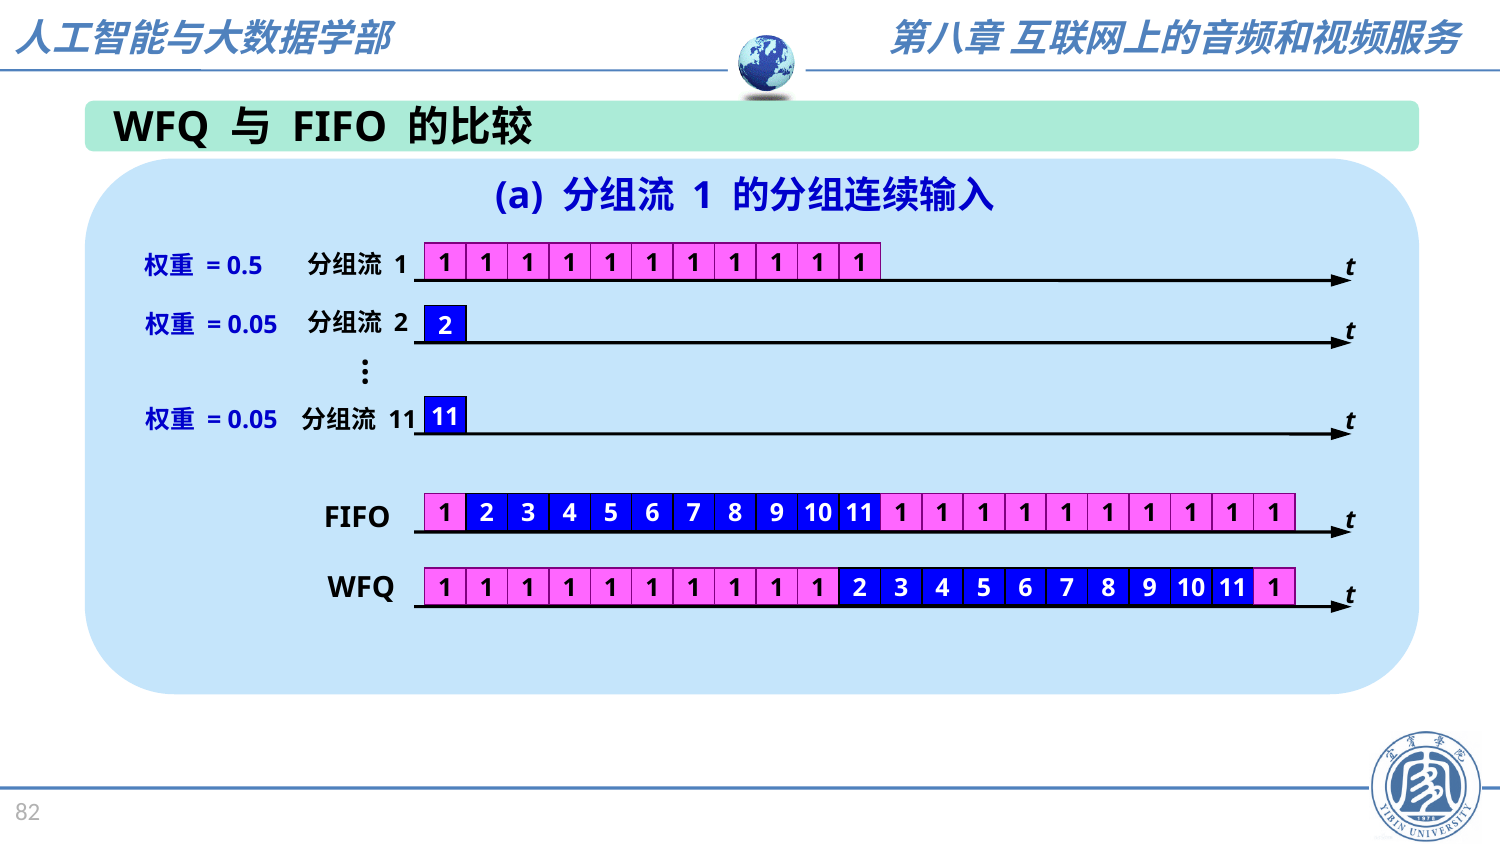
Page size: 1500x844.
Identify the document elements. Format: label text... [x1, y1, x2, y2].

text_box [84, 100, 98, 152]
text_box (a) 分组流 1 的分组连续输入 [480, 163, 1010, 224]
text_box WFQ 与 FIFO 的比较 [98, 92, 558, 158]
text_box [309, 560, 1372, 617]
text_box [308, 490, 1372, 543]
text_box [82, 156, 1422, 697]
slide_number 82 [0, 787, 350, 833]
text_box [126, 240, 1372, 443]
text_box [558, 100, 1420, 152]
picture [736, 33, 796, 100]
